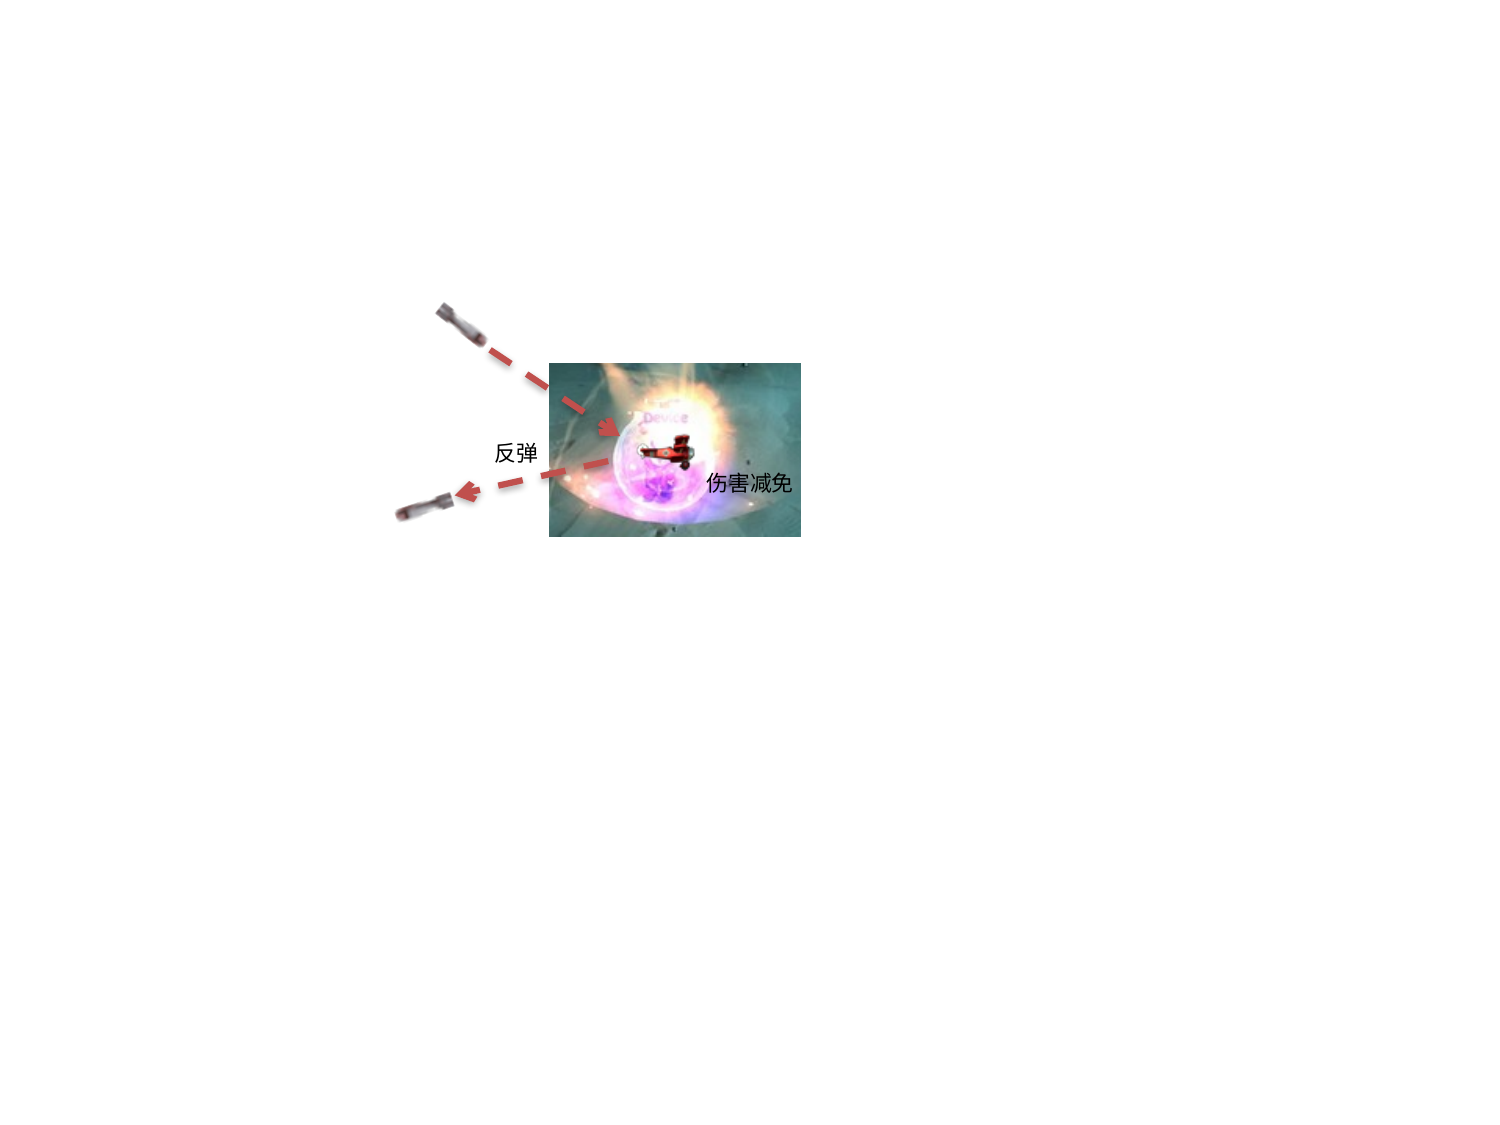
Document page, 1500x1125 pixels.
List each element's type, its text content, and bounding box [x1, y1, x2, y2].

text_box 反弹 [479, 432, 543, 459]
picture [432, 304, 492, 348]
picture [394, 493, 454, 523]
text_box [454, 460, 609, 496]
picture [548, 363, 801, 538]
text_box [489, 349, 621, 437]
